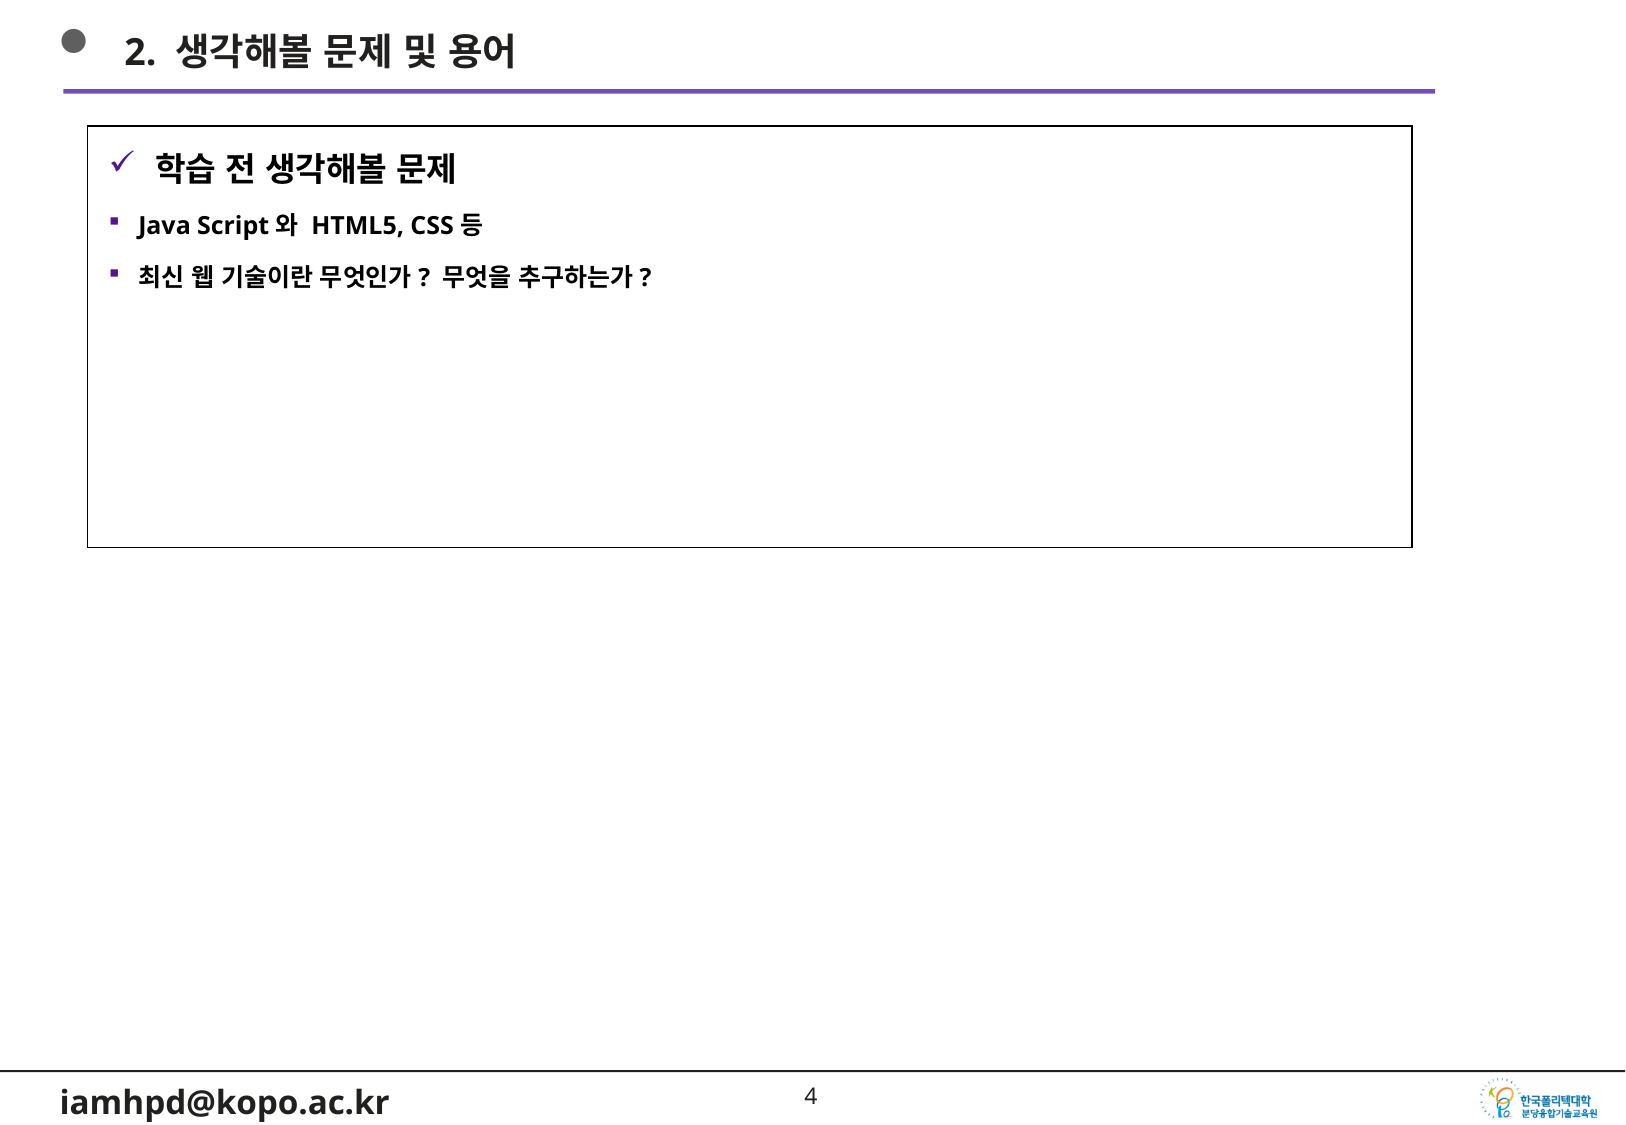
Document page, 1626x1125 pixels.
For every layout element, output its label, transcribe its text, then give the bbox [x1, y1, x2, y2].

text_box [44, 0, 1604, 114]
text_box 3 [765, 1072, 857, 1123]
text_box 학습 전 생각해볼 문제 Java Script와 HTML5, CSS등 최신 웹 기술이란 무엇인가? 무엇을 추구하는가? [87, 126, 1412, 548]
text_box 2. 생각해볼 문제 및 용어 [109, 20, 943, 93]
picture [1476, 1073, 1604, 1125]
